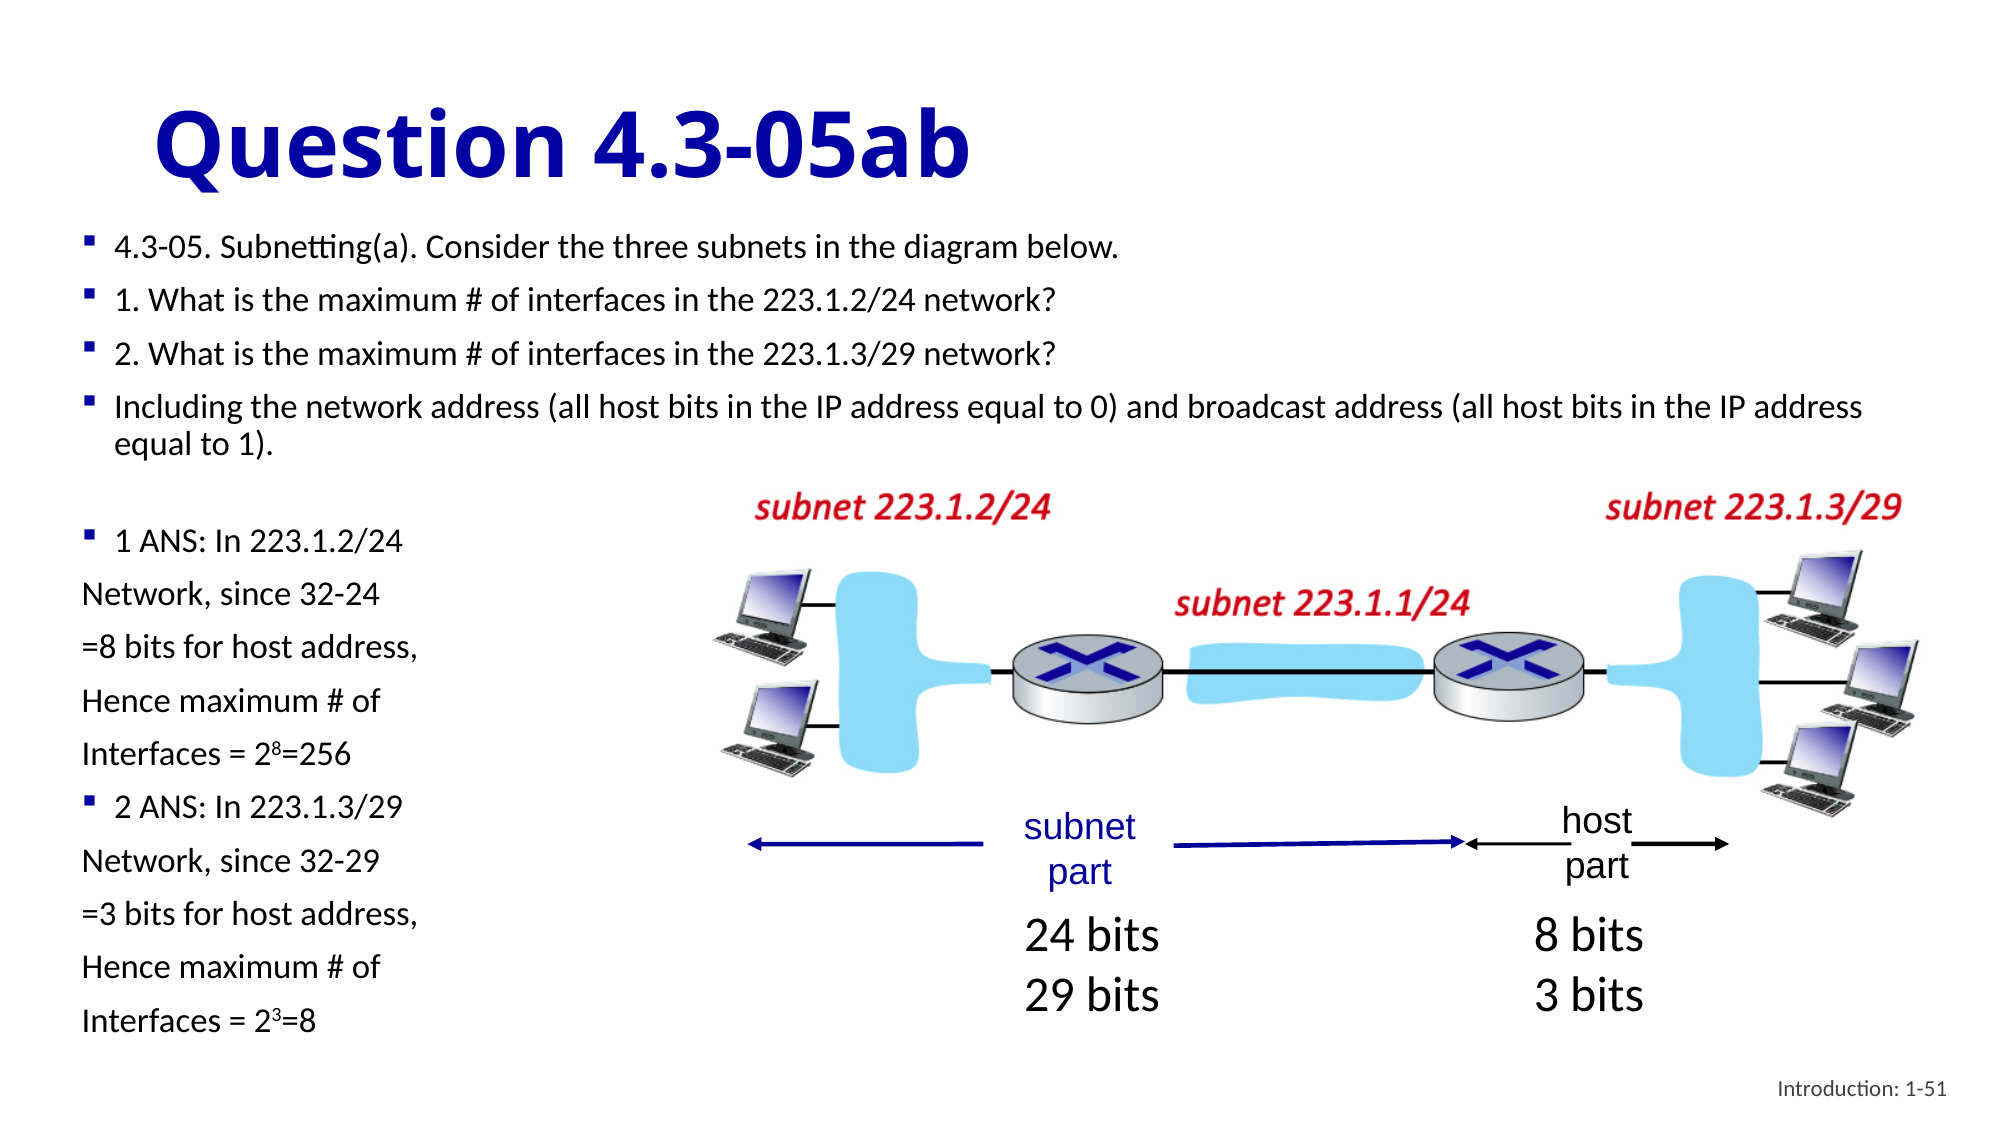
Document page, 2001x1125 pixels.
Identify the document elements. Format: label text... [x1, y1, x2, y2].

title Question 4.3-05ab [137, 74, 1863, 221]
text_box 29 bits [1009, 954, 1175, 1030]
picture [679, 431, 2000, 848]
text_box 3 bits [1518, 954, 1660, 1029]
list 4.3-05. Subnetting(a). Consider the three subnets in the diagram below. 1. What is the maximum # of interfaces in the 223.1.2/24 network? 2. What is the maximum # of interfaces in the 223.1.3/29 network? Including the network address (all host bits in the IP address equal to 0) and broadcast address (all host bits in the IP address equal to 1). 1 ANS: In 223.1.2/24 Network, since 32-24 =8 bits for host address, Hence maximum # of Interfaces = 28=256 2 ANS: In 223.1.3/29 Network, since 32-29 =3 bits for host address, Hence maximum # of Interfaces = 23=8 [47, 220, 1917, 1057]
text_box 8 bits [1518, 901, 1660, 954]
text_box 24 bits [1009, 901, 1175, 954]
slide_number Introduction: 1-51 [1512, 1056, 1963, 1117]
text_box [747, 788, 1730, 901]
